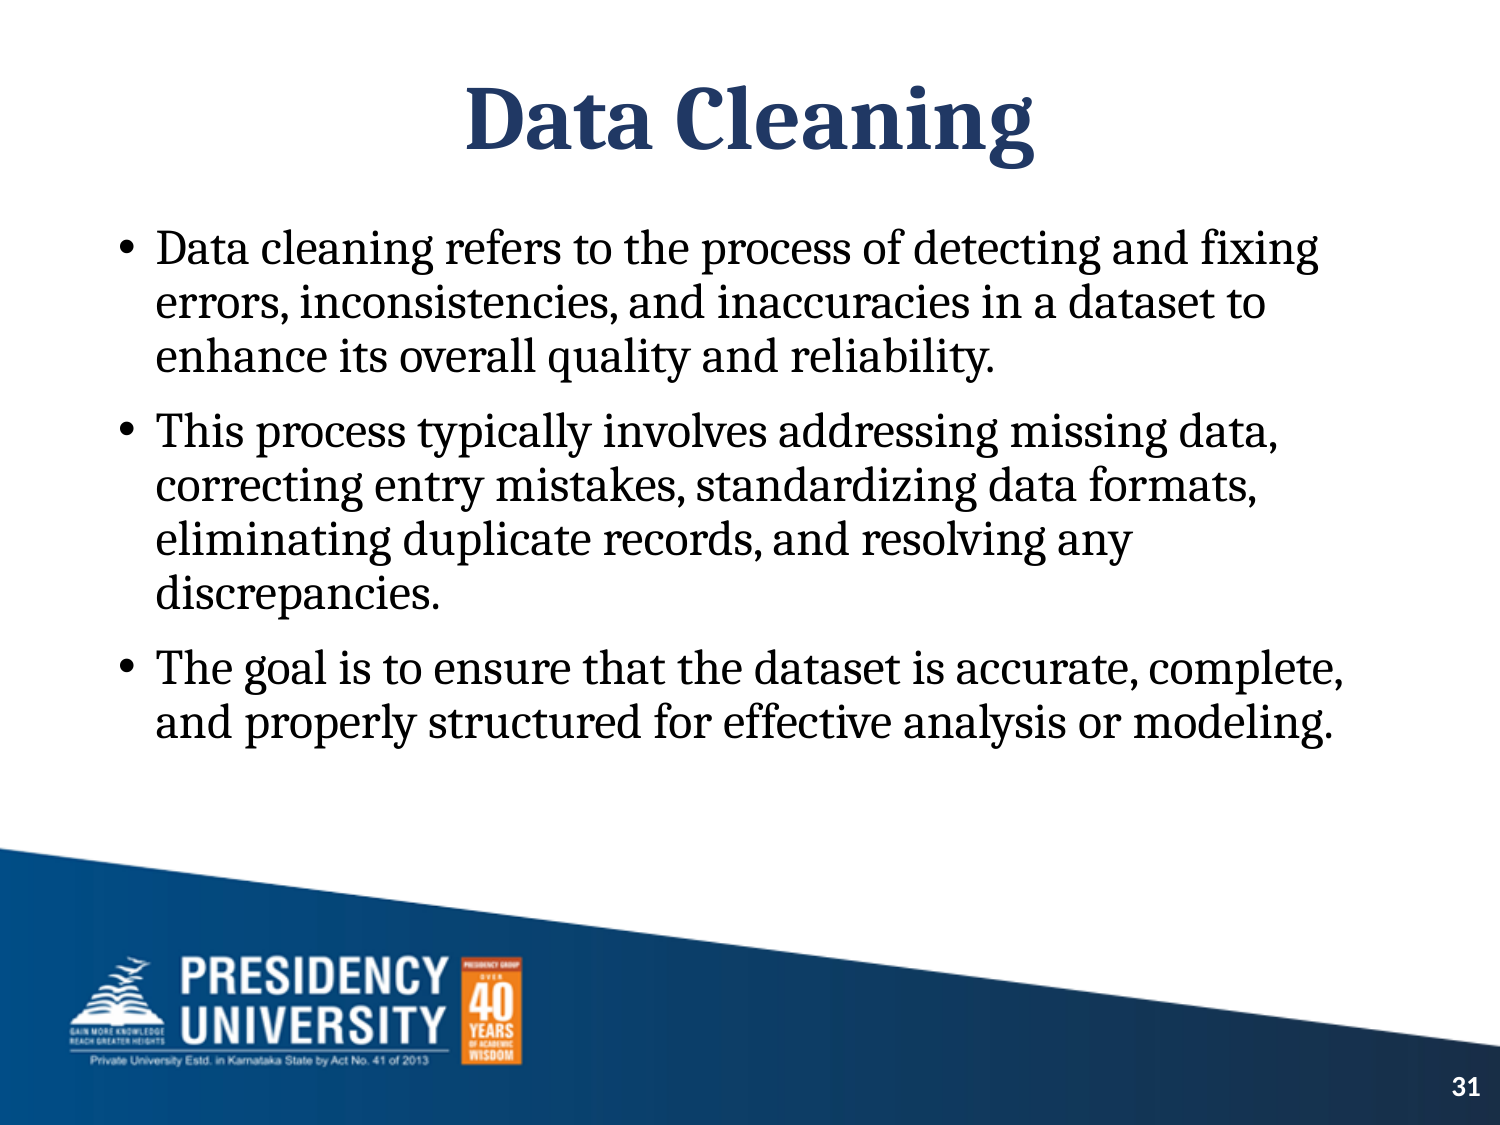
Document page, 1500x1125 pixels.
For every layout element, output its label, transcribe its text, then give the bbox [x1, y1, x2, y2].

slide_number 31 [1158, 1054, 1496, 1115]
picture [0, 845, 1500, 1125]
list Data cleaning refers to the process of detecting and fixing errors, inconsistencies, and inaccuracies in a dataset to enhance its overall quality and reliability. This process typically involves addressing missing data, correcting entry mistakes, standardizing data formats, eliminating duplicate records, and resolving any discrepancies. The goal is to ensure that the dataset is accurate, complete, and properly structured for effective analysis or modeling. [103, 214, 1397, 851]
title Data Cleaning [103, 51, 1397, 188]
